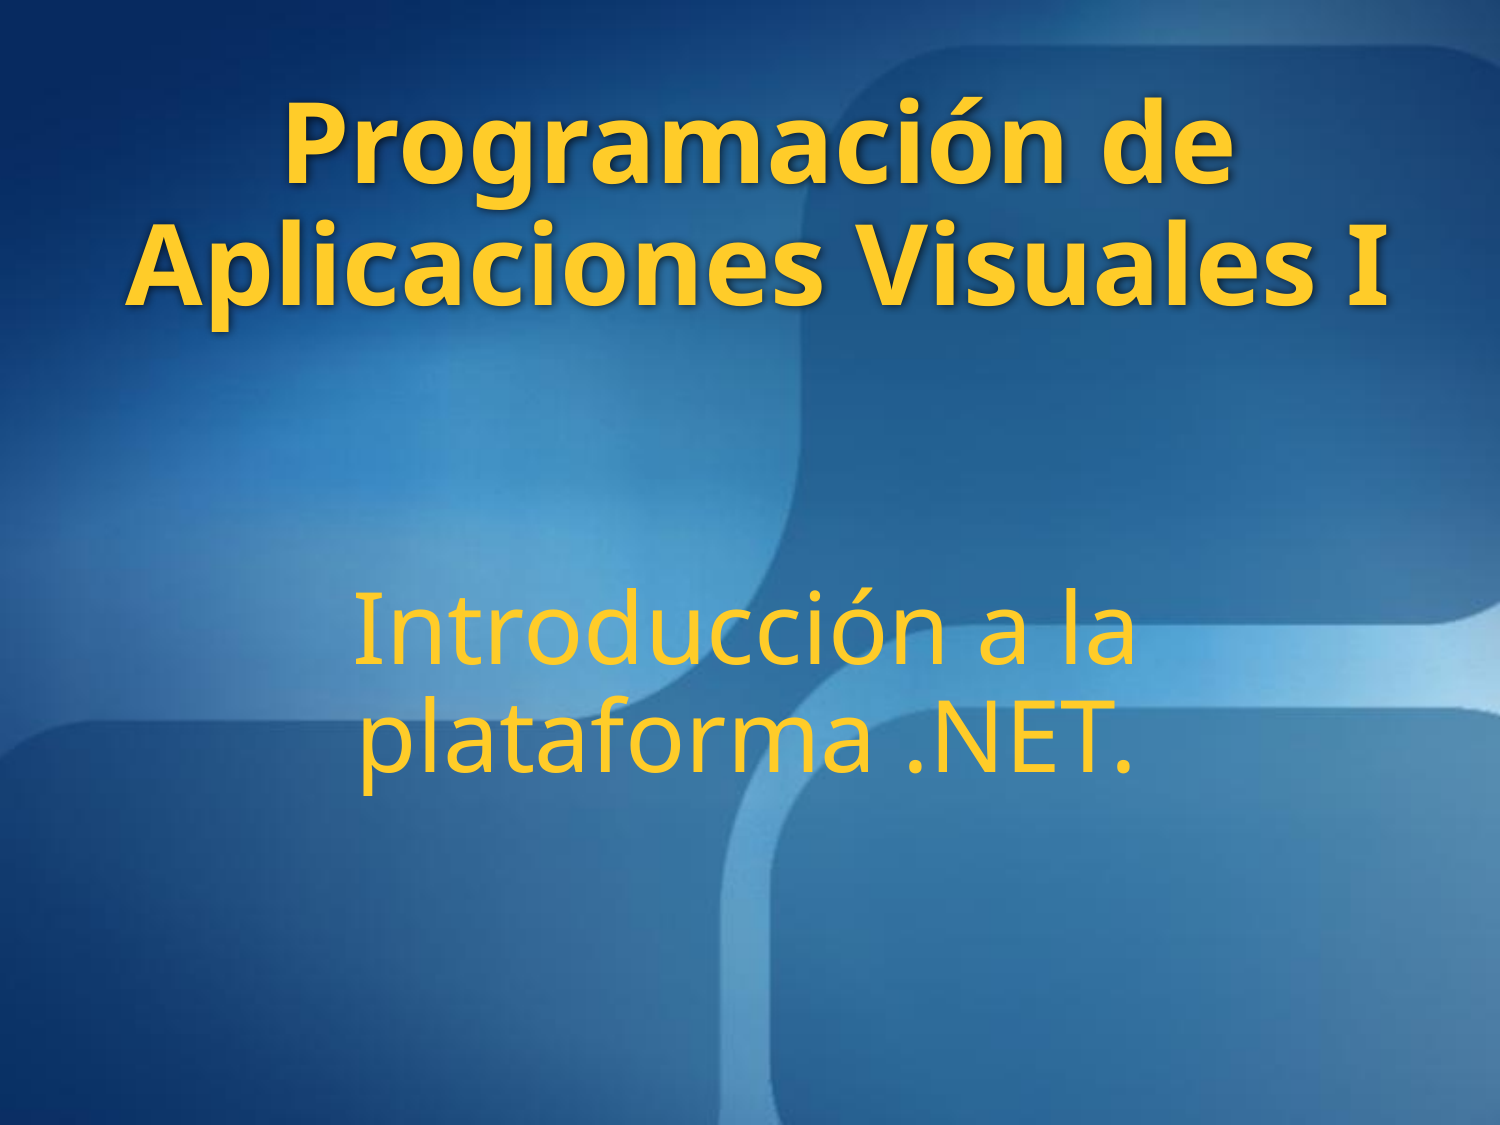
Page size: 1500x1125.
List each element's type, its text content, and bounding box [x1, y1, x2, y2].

picture [0, 0, 1500, 1125]
title Introducción a la plataforma .NET. [33, 570, 1460, 802]
text_box Programación de Aplicaciones Visuales I [53, 78, 1463, 339]
